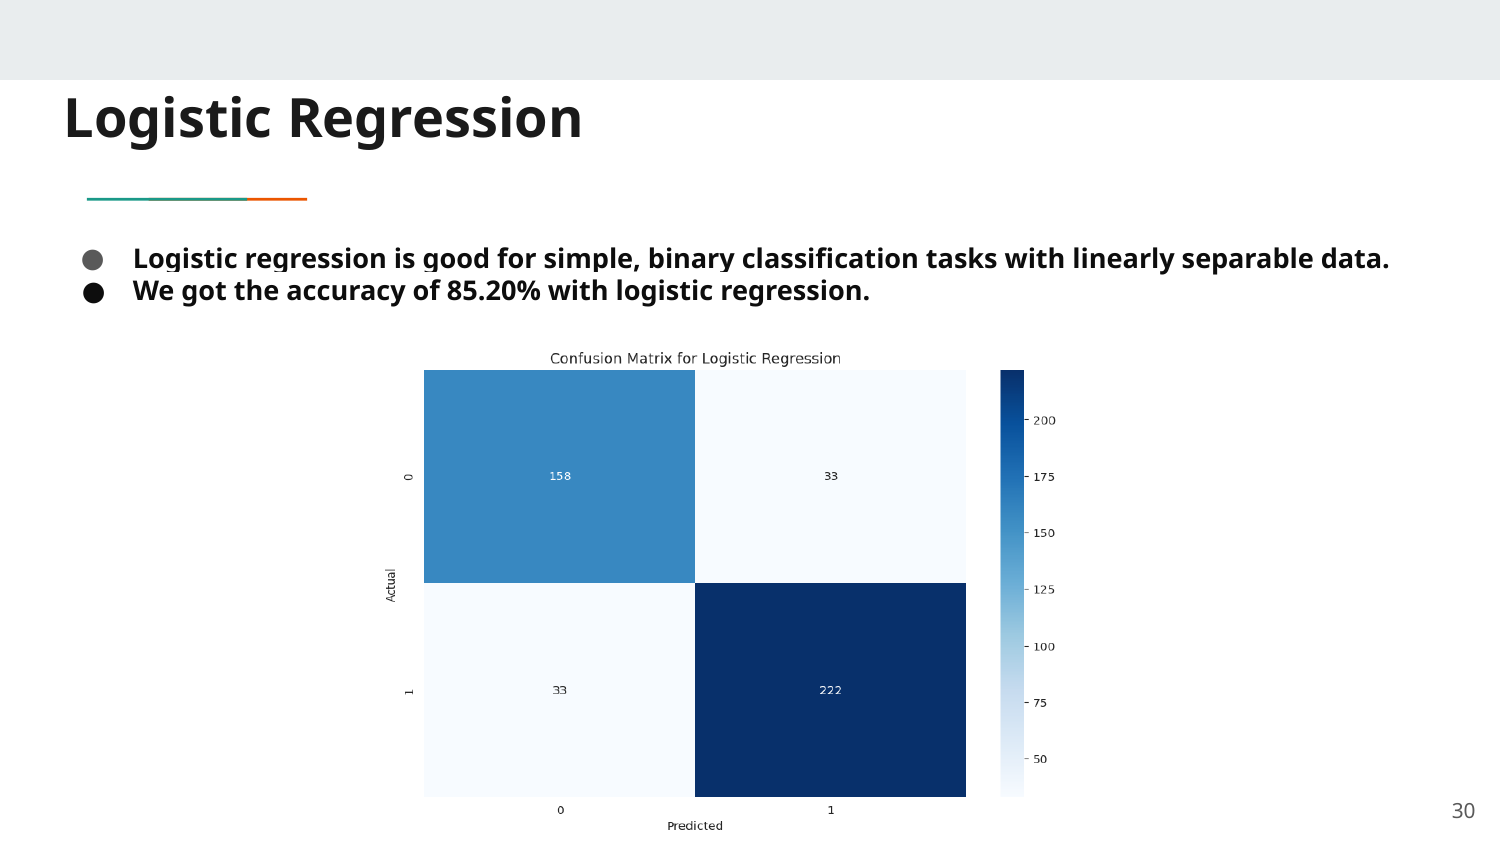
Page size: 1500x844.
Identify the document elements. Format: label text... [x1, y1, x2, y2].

title Logistic Regression [48, 86, 1310, 226]
text_box Logistic regression is good for simple, binary classification tasks with linearly separable data. We got the accuracy of 85.20% with logistic regression. [42, 226, 1458, 399]
picture [377, 344, 1064, 840]
slide_number ‹#› [1400, 779, 1491, 844]
